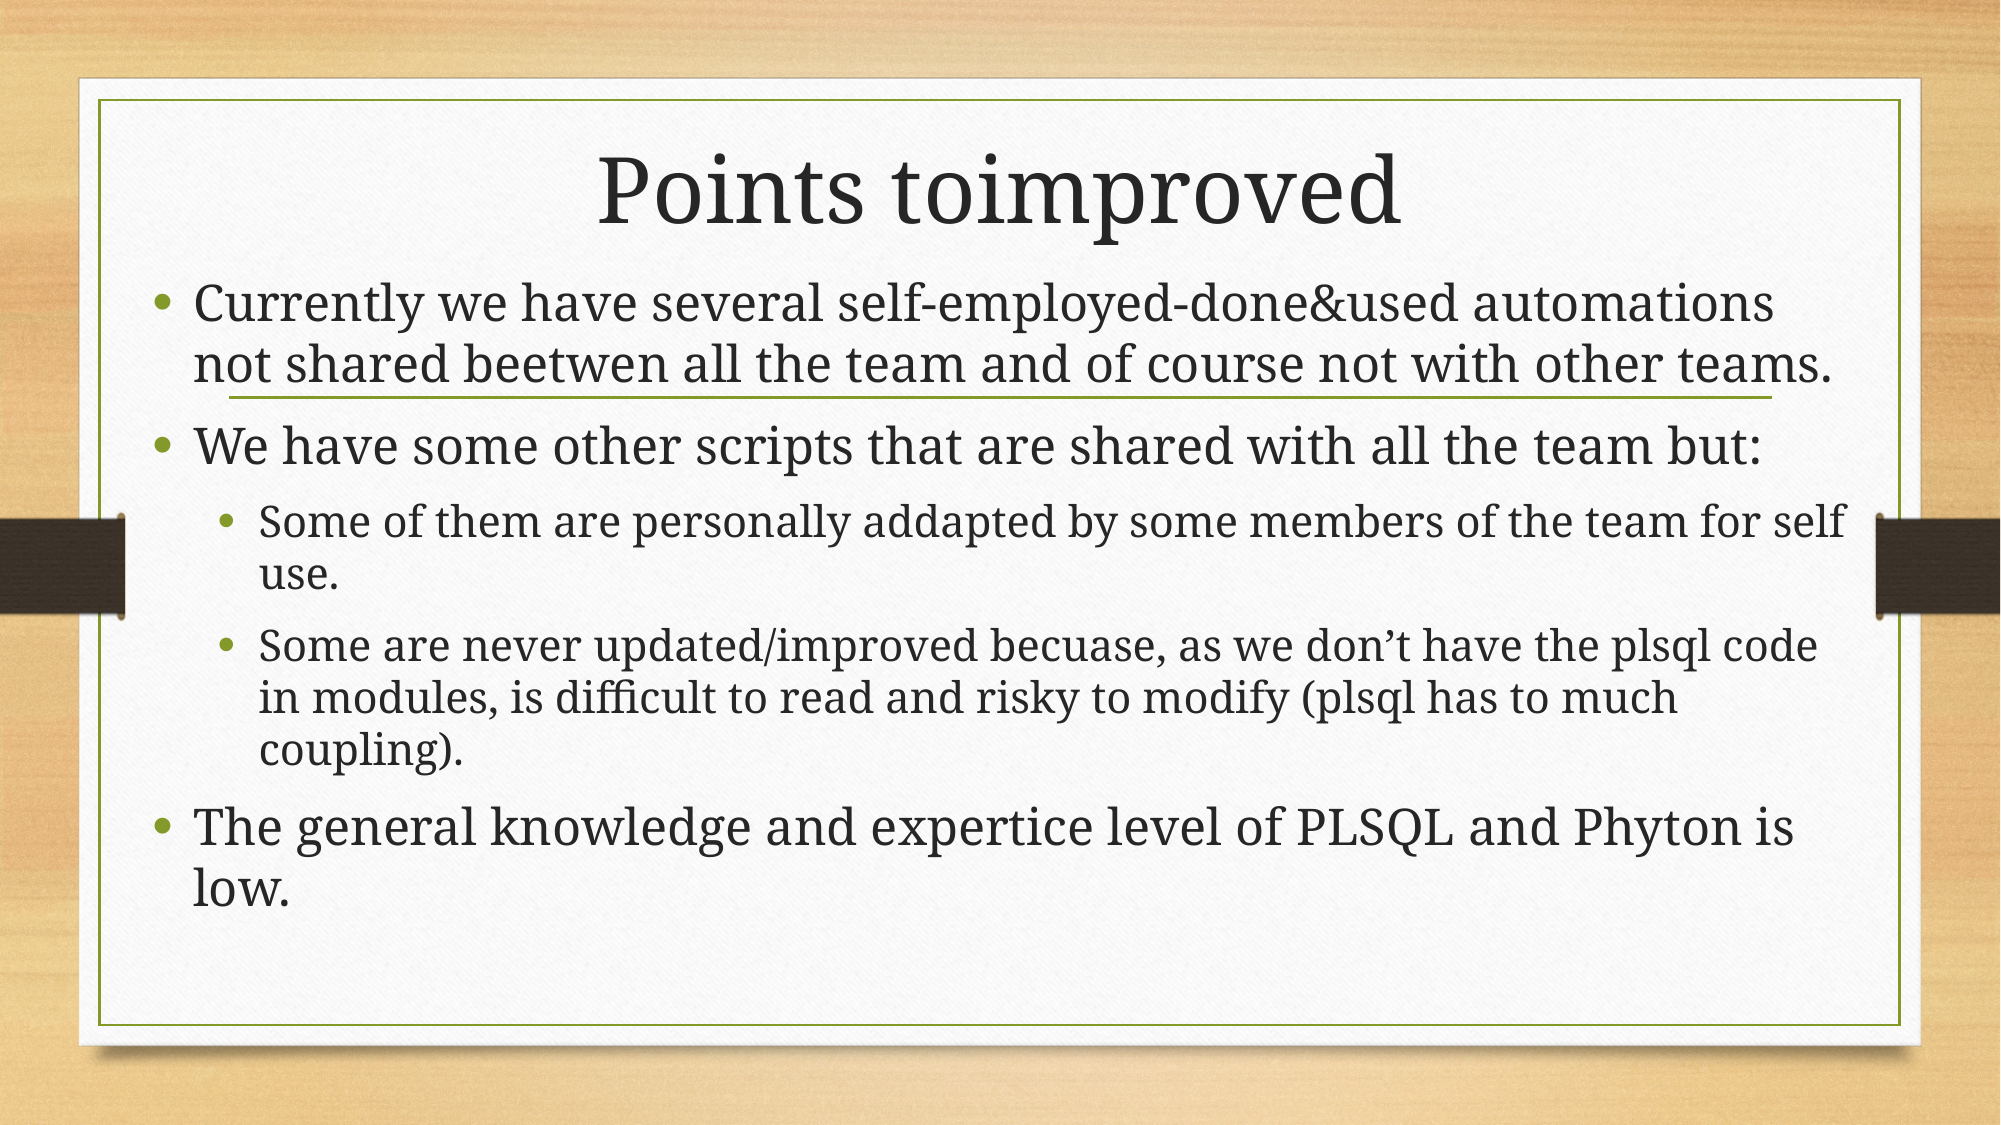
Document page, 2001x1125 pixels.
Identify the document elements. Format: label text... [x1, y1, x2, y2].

title Points toimproved [212, 110, 1788, 263]
list Currently we have several self-employed-done&used automations not shared beetwen all the team and of course not with other teams. We have some other scripts that are shared with all the team but: Some of them are personally addapted by some members of the team for self use. Some are never updated/improved becuase, as we don’t have the plsql code in modules, is difficult to read and risky to modify (plsql has to much coupling). The general knowledge and expertice level of PLSQL and Phyton is low. [137, 263, 1863, 962]
picture [0, 0, 2001, 1125]
